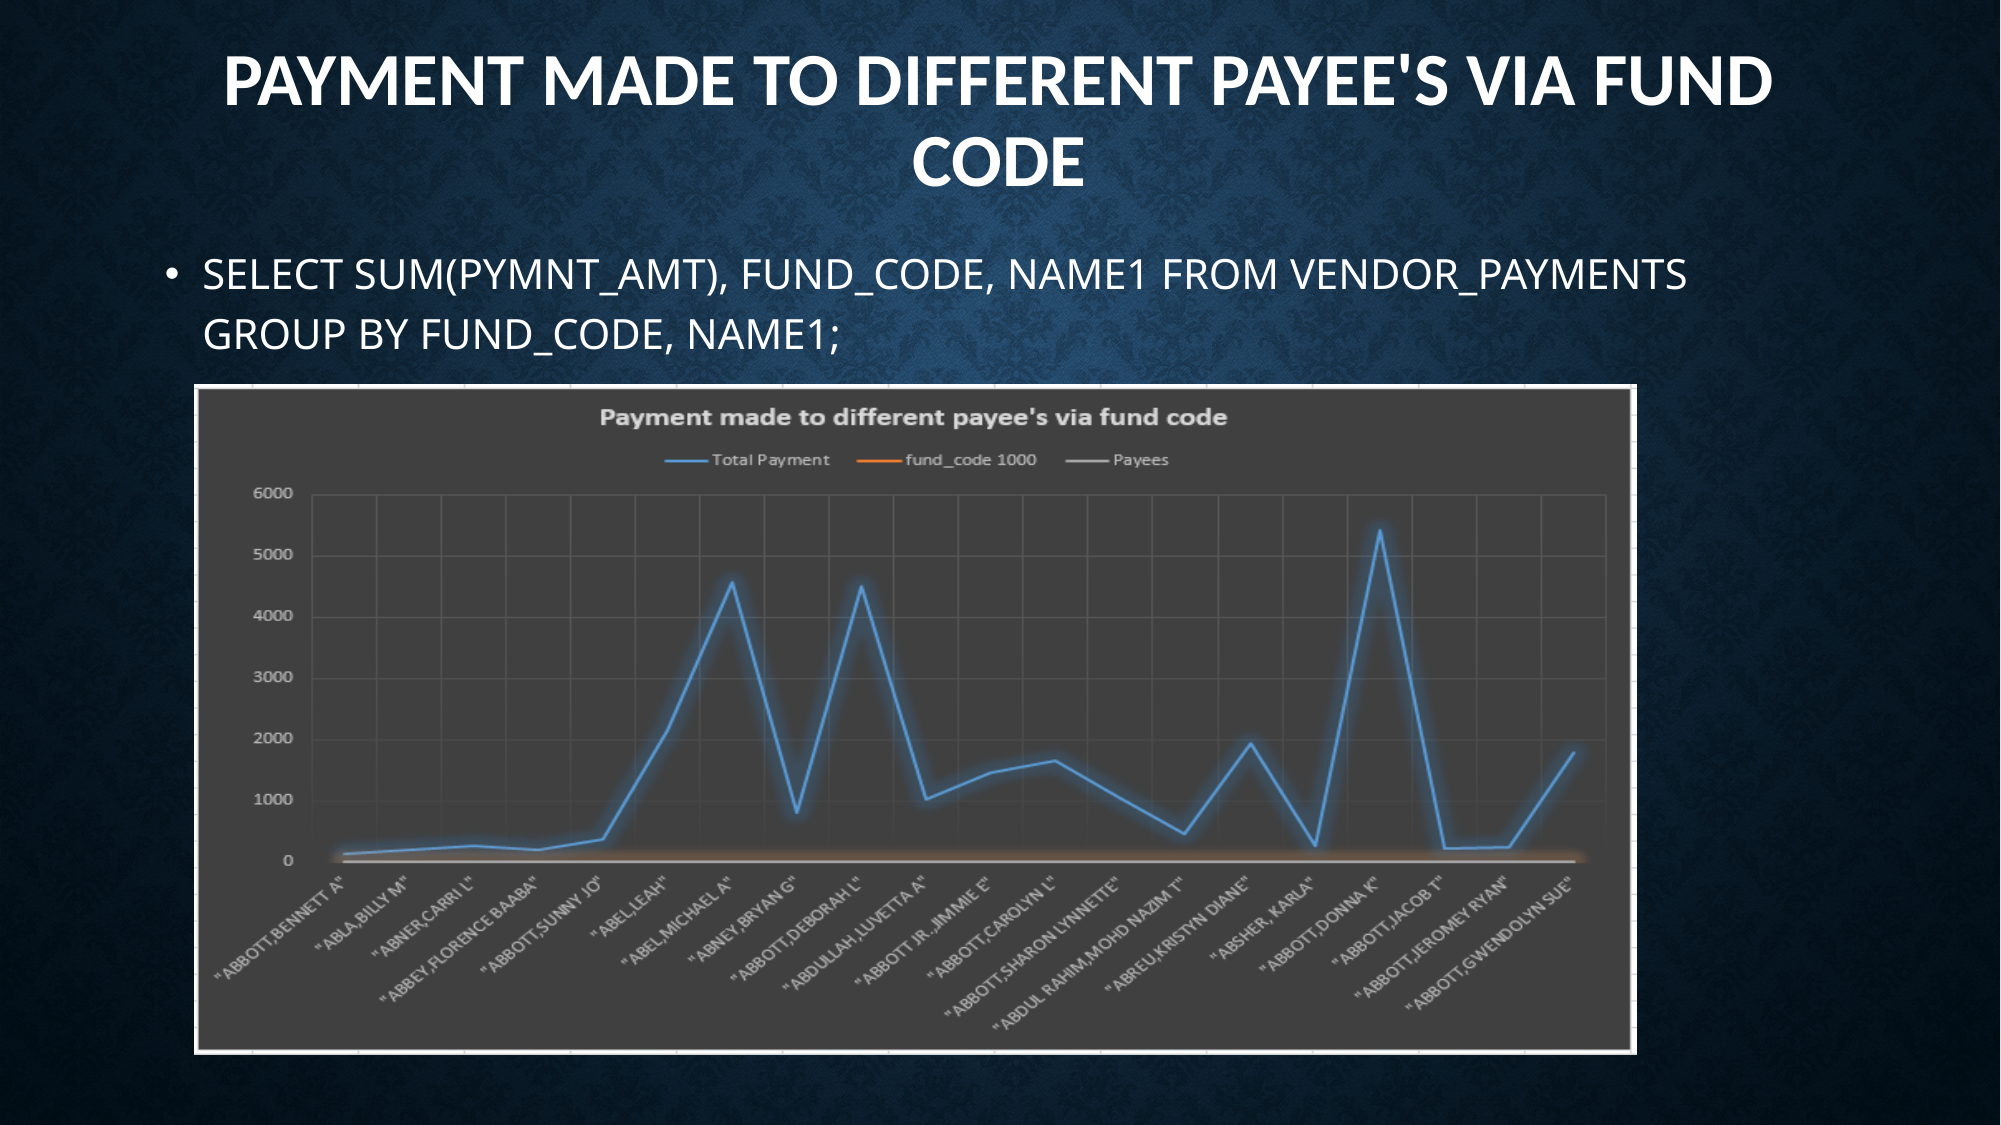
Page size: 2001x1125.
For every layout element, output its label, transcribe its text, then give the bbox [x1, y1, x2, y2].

picture [193, 384, 1637, 1055]
title Payment made to different payee's via fund code [149, 13, 1849, 230]
list SELECT SUM(PYMNT_AMT), FUND_CODE, NAME1 FROM VENDOR_PAYMENTS GROUP BY FUND_CODE, NAME1; [149, 230, 1849, 837]
